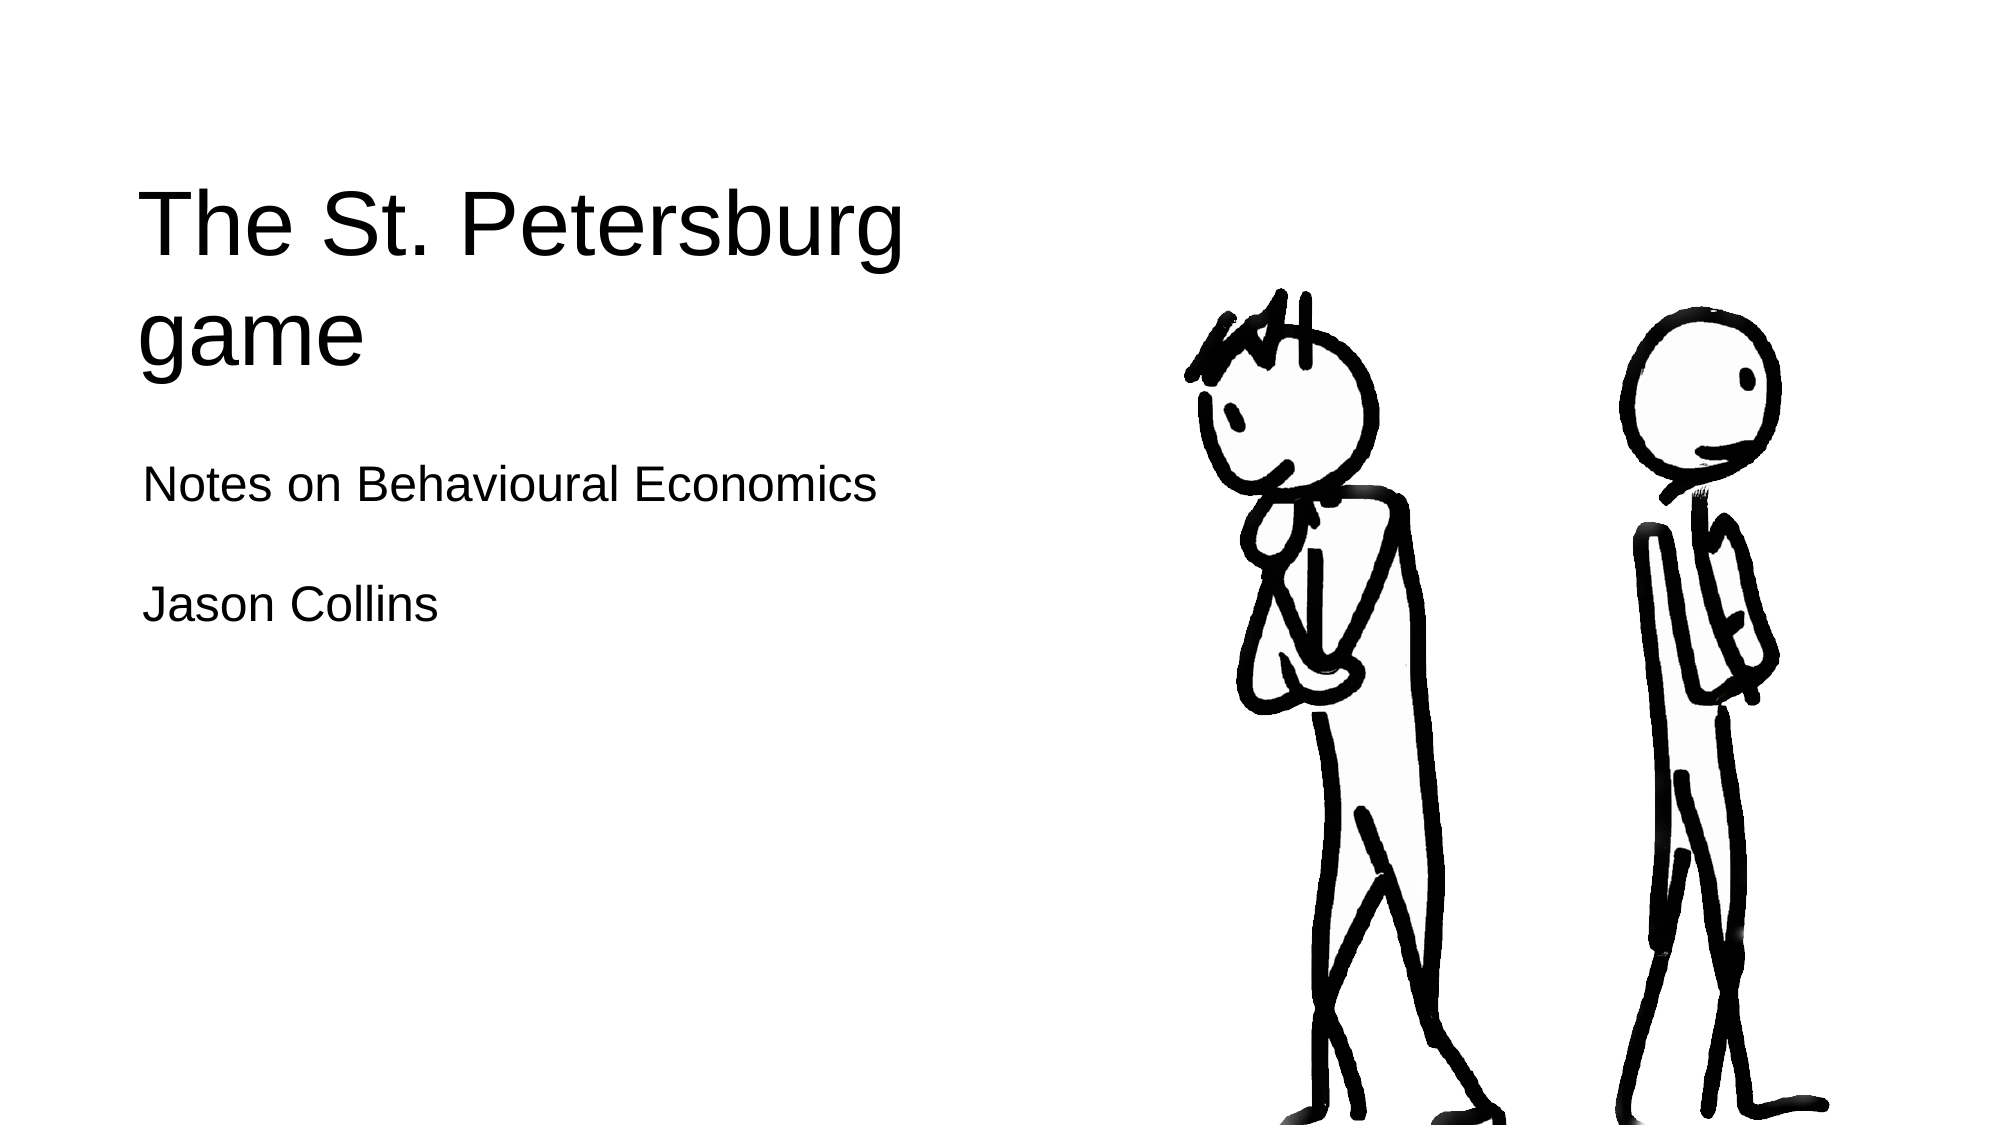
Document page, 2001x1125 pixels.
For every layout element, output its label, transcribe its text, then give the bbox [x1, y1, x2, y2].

text_box The St. Petersburg game [122, 156, 1075, 392]
text_box Notes on Behavioural Economics Jason Collins [127, 398, 894, 639]
picture [1100, 287, 1938, 1125]
